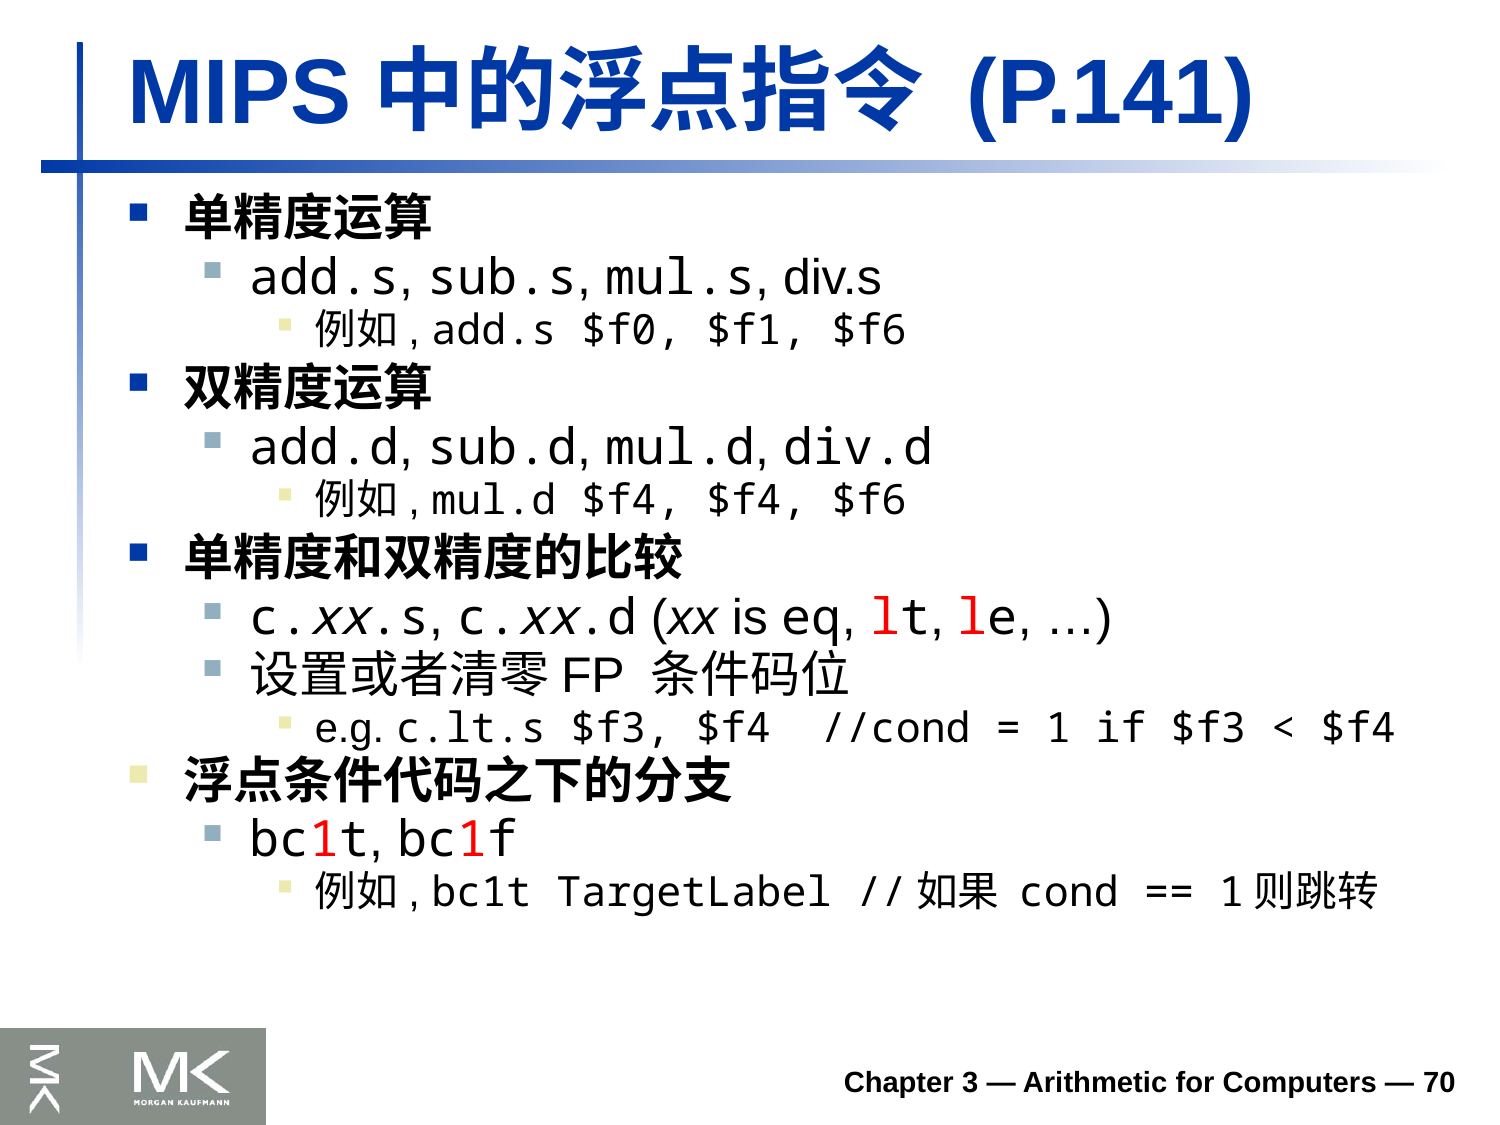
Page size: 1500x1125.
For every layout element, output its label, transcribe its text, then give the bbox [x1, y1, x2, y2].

title MIPS中的浮点指令 (P.141) [111, 0, 1468, 150]
list 单精度运算 add.s, sub.s, mul.s, div.s 例如, add.s $f0, $f1, $f6 双精度运算 add.d, sub.d, mul.d, div.d 例如, mul.d $f4, $f4, $f6 单精度和双精度的比较 c.xx.s, c.xx.d (xx is eq, lt, le, …) 设置或者清零FP 条件码位 e.g. c.lt.s $f3, $f4 //cond = 1 if $f3 < $f4 浮点条件代码之下的分支 bc1t, bc1f 例如, bc1t TargetLabel //如果 cond == 1则跳转 [111, 184, 1470, 1024]
picture [0, 1028, 266, 1125]
footer Chapter 3 — Arithmetic for Computers — 70 [277, 1046, 1471, 1106]
